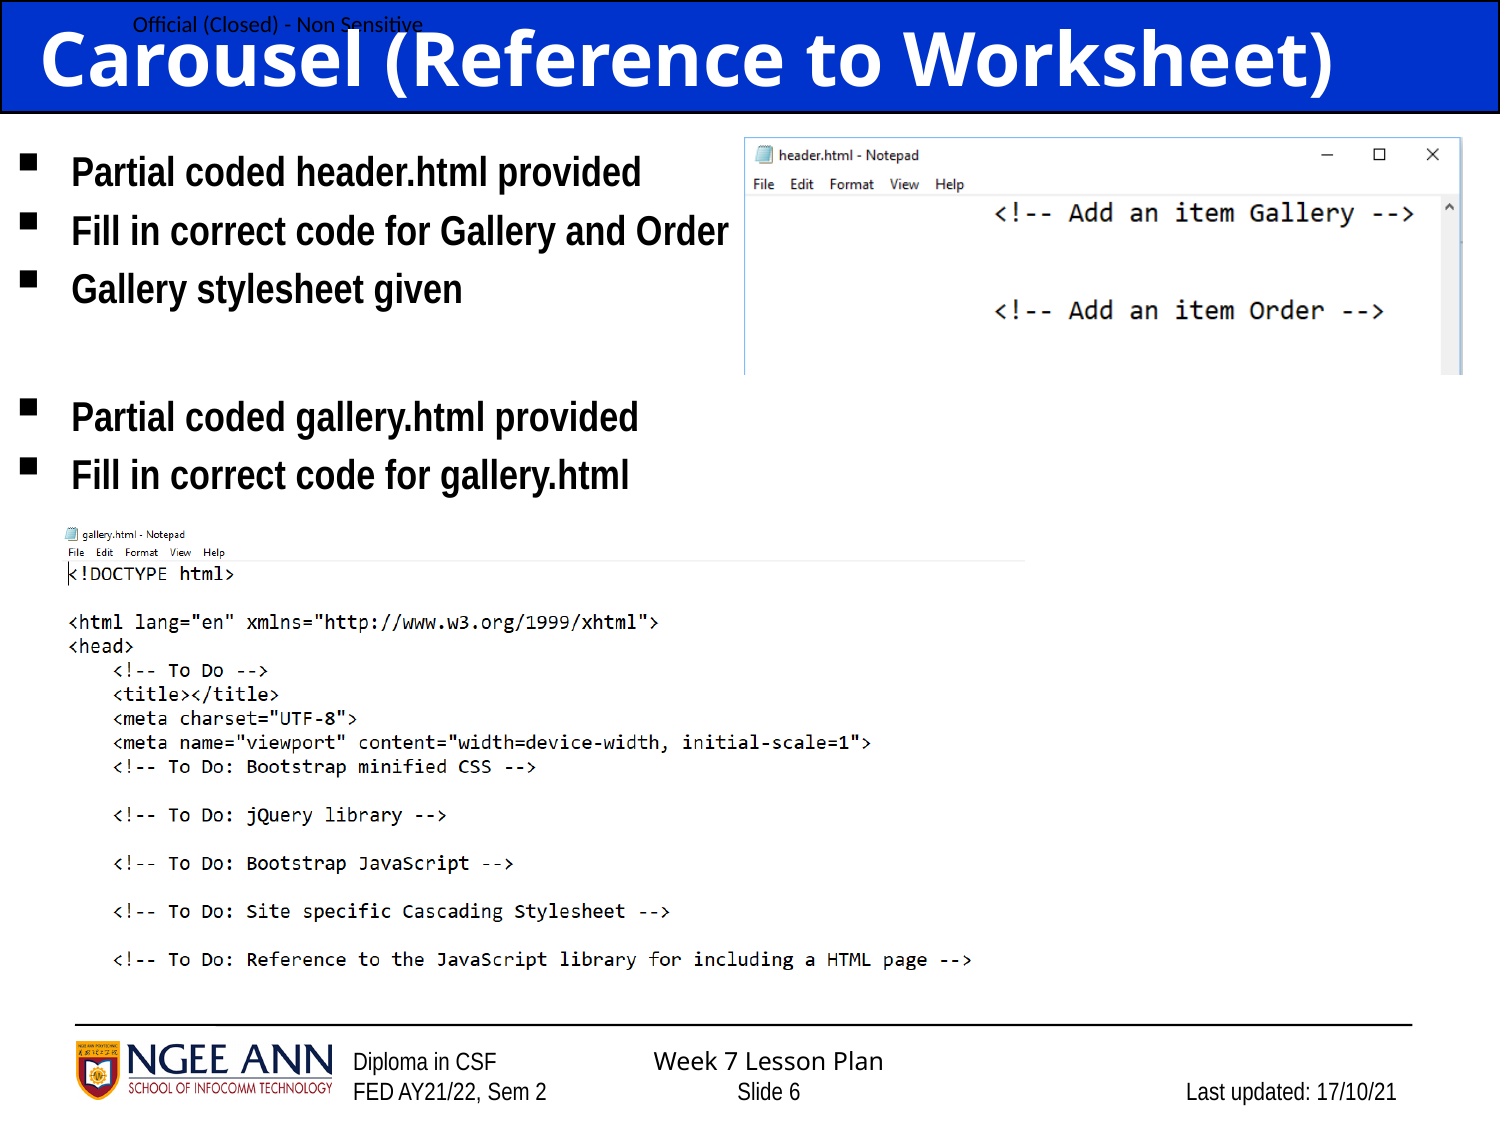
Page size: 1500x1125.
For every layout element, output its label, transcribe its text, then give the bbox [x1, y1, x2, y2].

picture [62, 524, 1026, 1013]
picture [743, 137, 1463, 376]
list Partial coded header.html provided Fill in correct code for Gallery and Order Gallery stylesheet given Partial coded gallery.html provided Fill in correct code for gallery.html [0, 137, 1500, 1013]
title Carousel (Reference to Worksheet) [23, 0, 1500, 115]
picture [76, 1041, 332, 1100]
